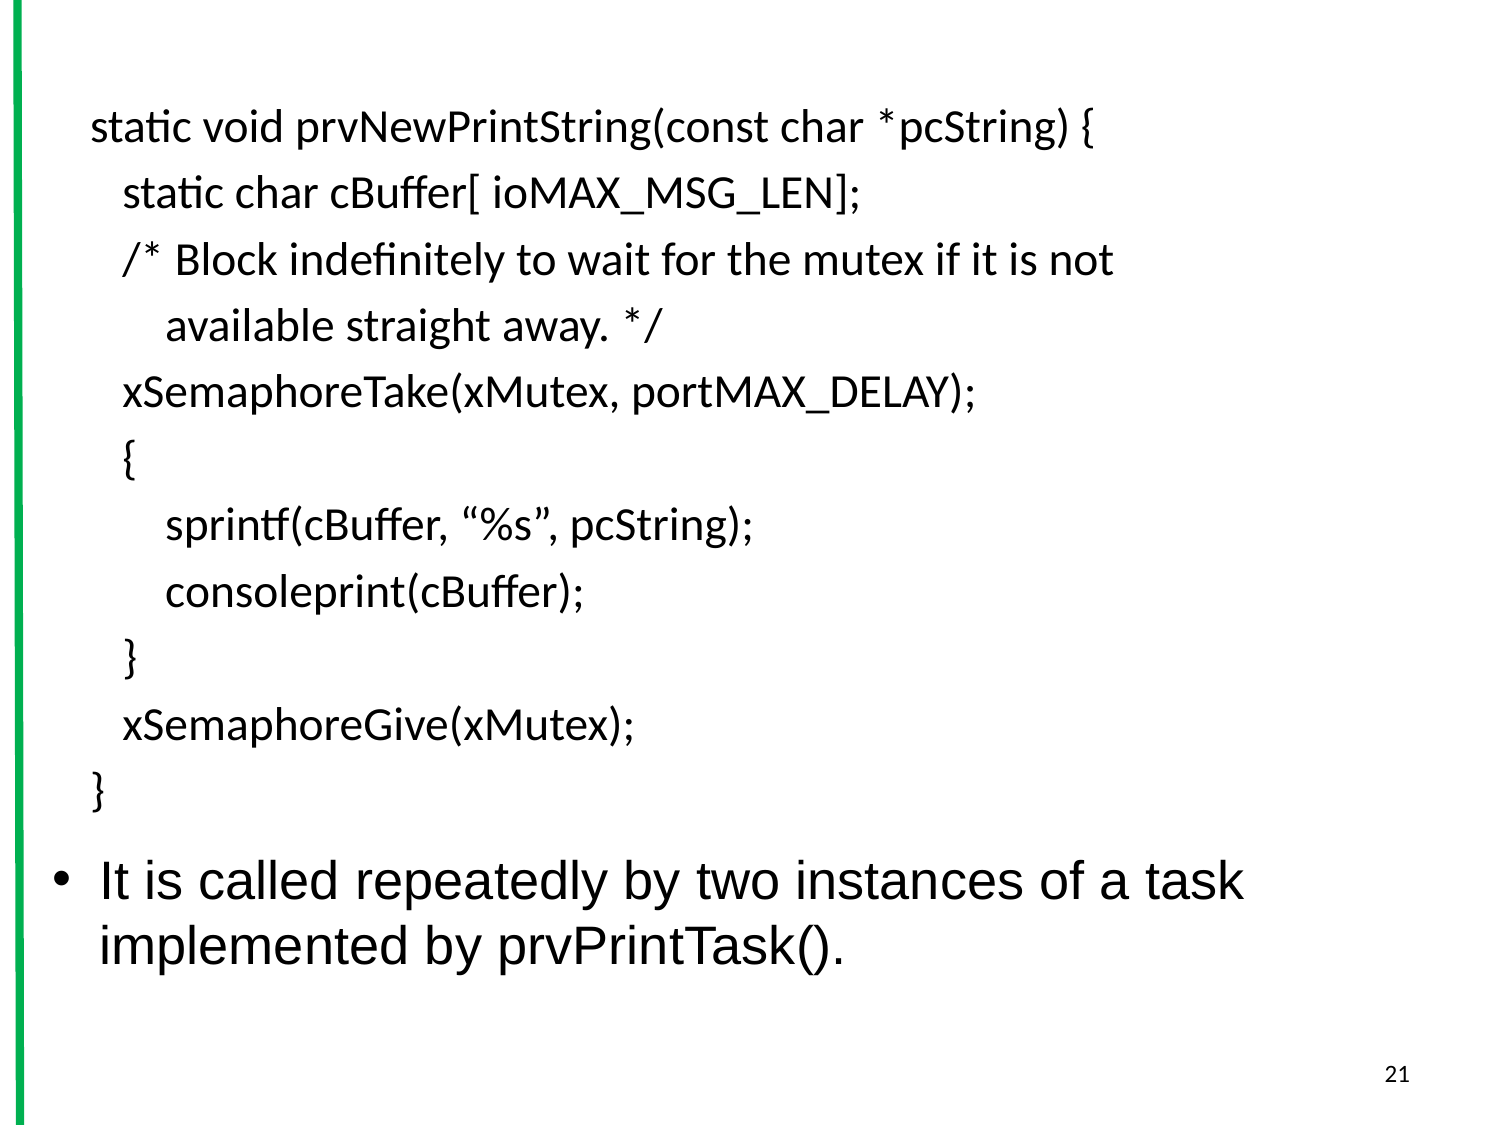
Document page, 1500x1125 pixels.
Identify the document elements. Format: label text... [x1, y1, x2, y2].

text_box It is called repeatedly by two instances of a task implemented by prvPrintTask(). [37, 837, 1388, 1038]
slide_number 21 [1074, 1042, 1425, 1103]
list static void prvNewPrintString(const char *pcString) { static char cBuffer[ ioMAX_MSG_LEN]; /* Block indefinitely to wait for the mutex if it is not available straight away. */ xSemaphoreTake(xMutex, portMAX_DELAY); { sprintf(cBuffer, “%s”, pcString); consoleprint(cBuffer); } xSemaphoreGive(xMutex); } [75, 87, 1425, 825]
